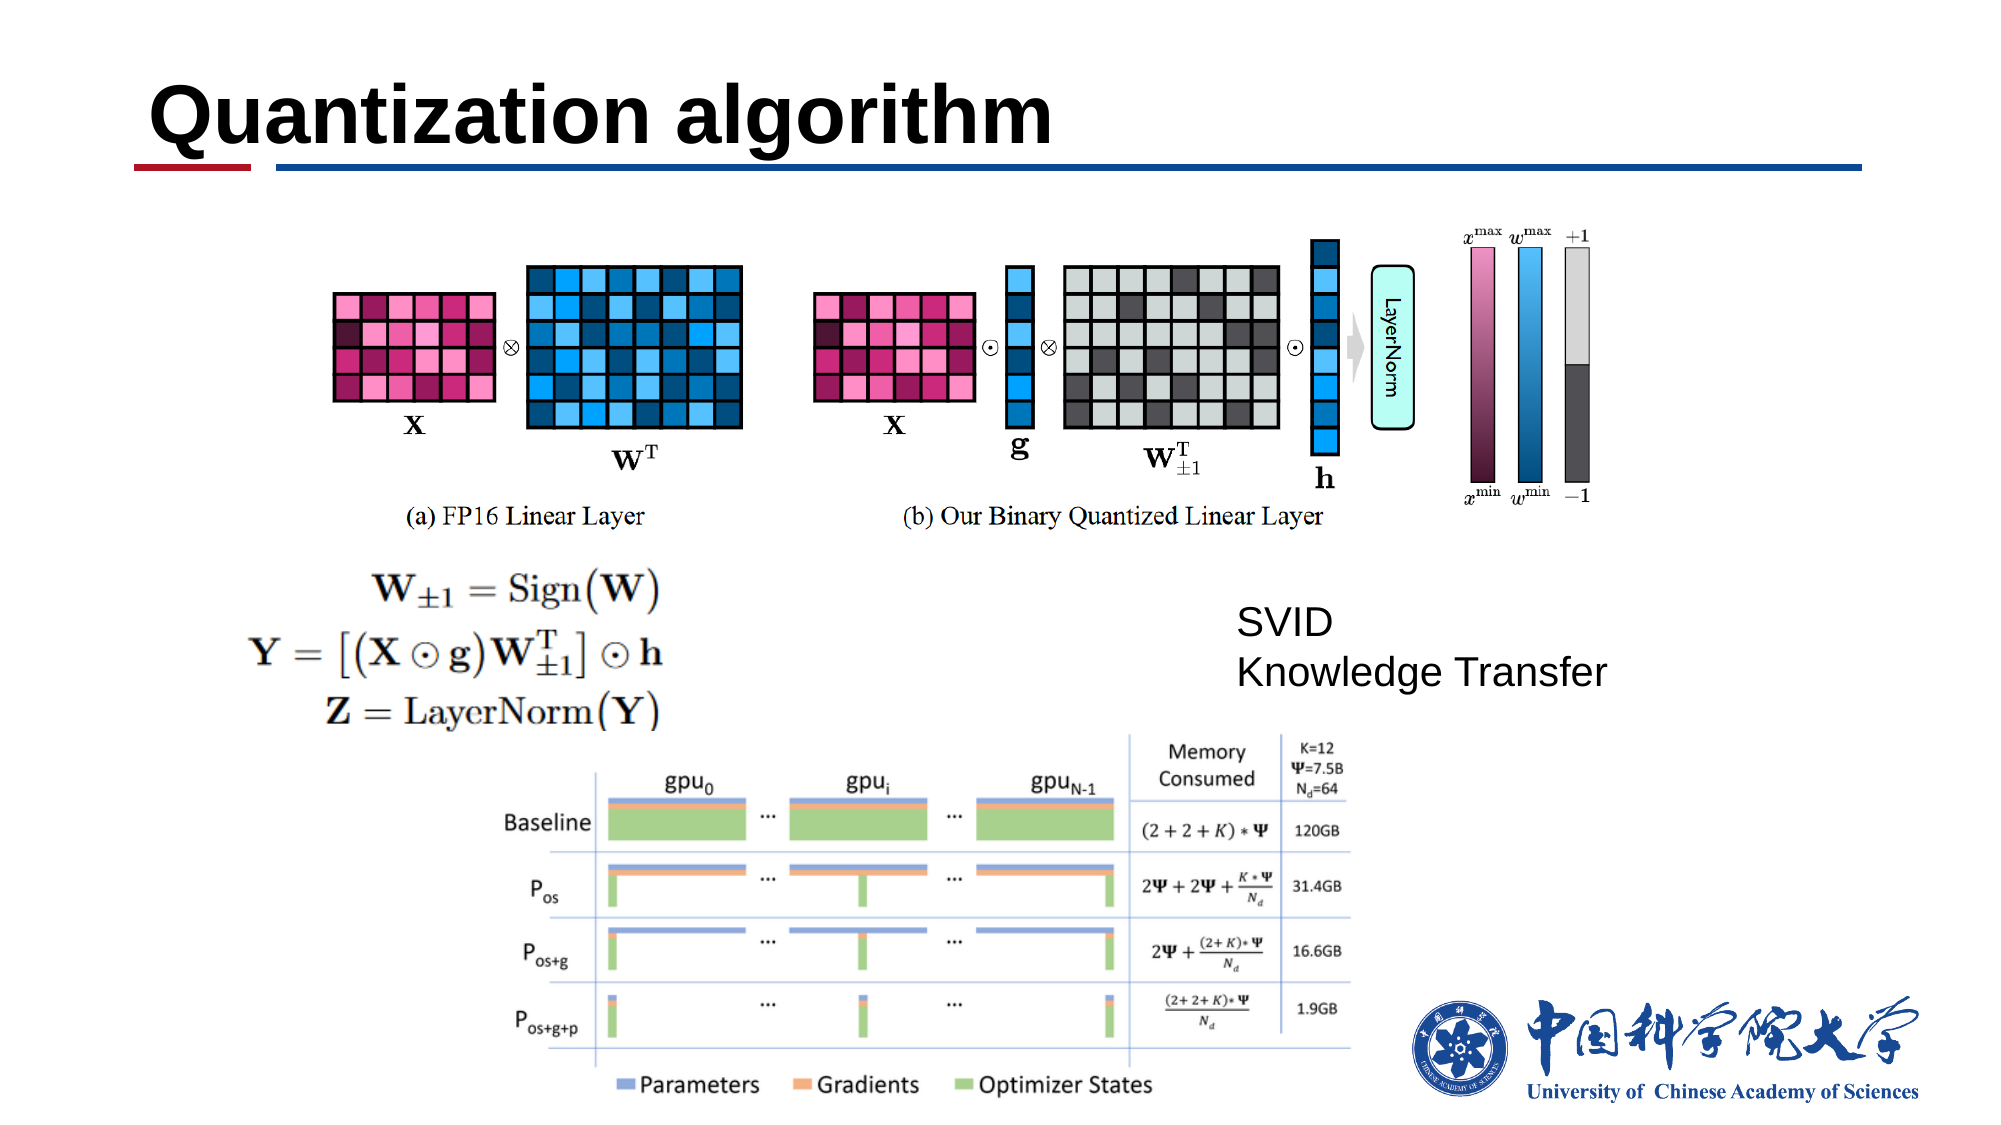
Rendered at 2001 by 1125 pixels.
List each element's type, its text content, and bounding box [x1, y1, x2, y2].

picture [296, 189, 1648, 543]
picture [217, 558, 1365, 1108]
picture [1412, 996, 1919, 1103]
text_box SVID Knowledge Transfer [1221, 587, 1723, 702]
title Quantization algorithm [133, 0, 1863, 168]
